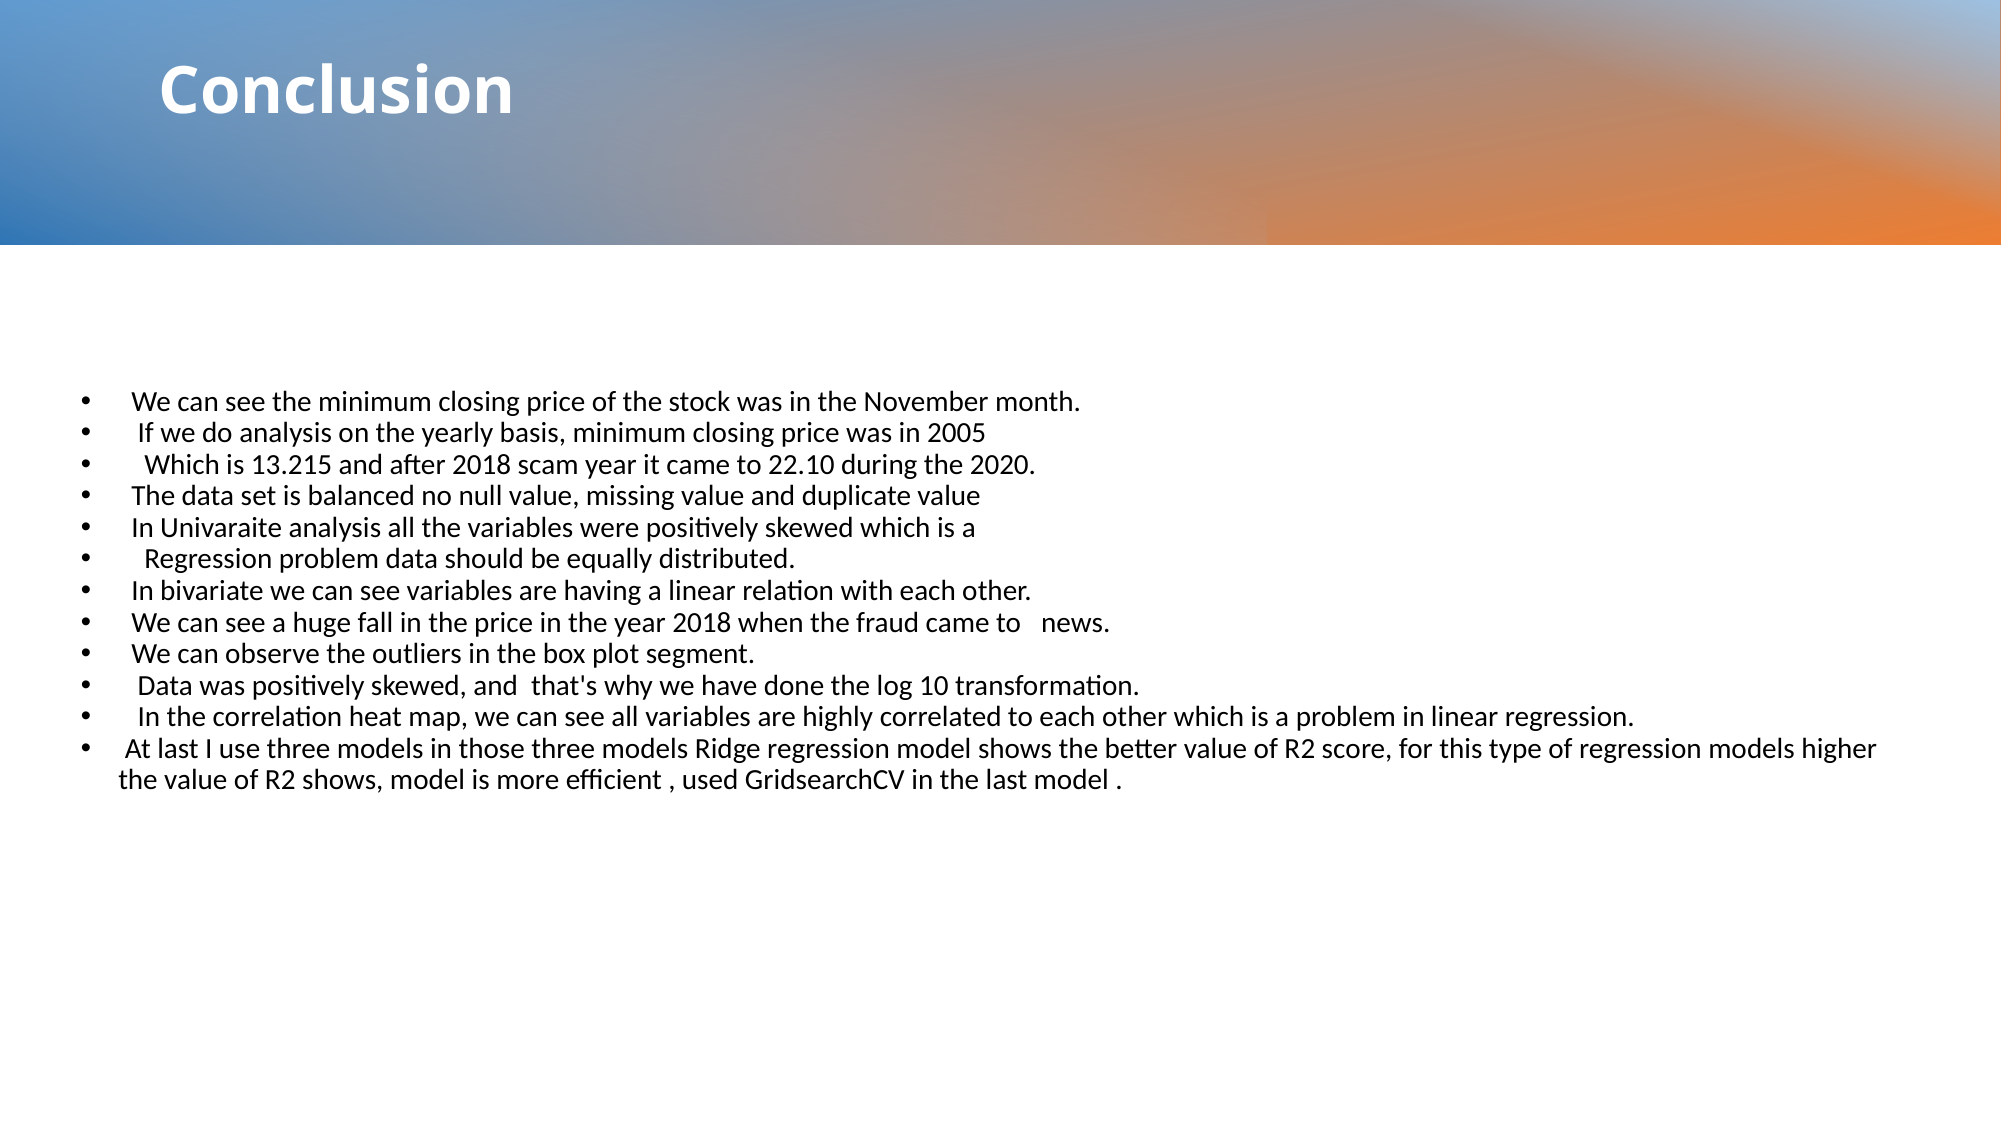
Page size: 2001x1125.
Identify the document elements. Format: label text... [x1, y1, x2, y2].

text_box We can see the minimum closing price of the stock was in the November month. If we do analysis on the yearly basis, minimum closing price was in 2005 Which is 13.215 and after 2018 scam year it came to 22.10 during the 2020. The data set is balanced no null value, missing value and duplicate value In Univaraite analysis all the variables were positively skewed which is a Regression problem data should be equally distributed. In bivariate we can see variables are having a linear relation with each other. We can see a huge fall in the price in the year 2018 when the fraud came to news. We can observe the outliers in the box plot segment. Data was positively skewed, and that's why we have done the log 10 transformation. In the correlation heat map, we can see all variables are highly correlated to each other which is a problem in linear regression. At last I use three models in those three models Ridge regression model shows the better value of R2 score, for this type of regression models higher the value of R2 shows, model is more efficient , used GridsearchCV in the last model . [56, 378, 1911, 1022]
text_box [0, 0, 2000, 245]
